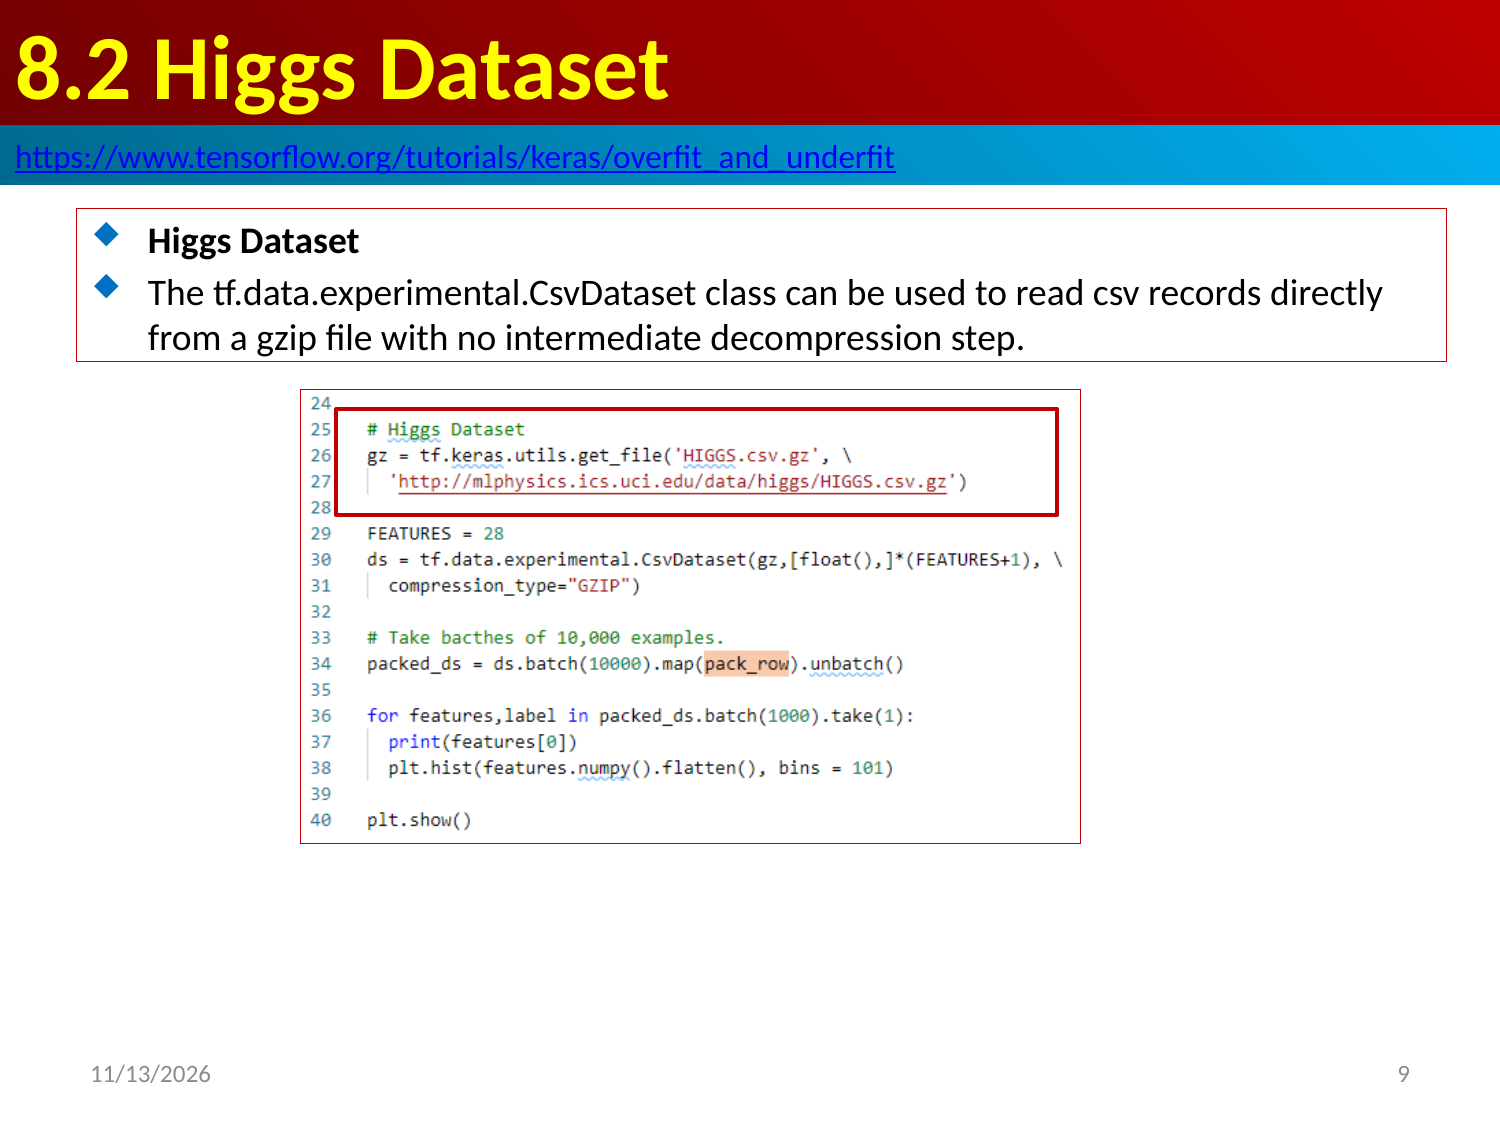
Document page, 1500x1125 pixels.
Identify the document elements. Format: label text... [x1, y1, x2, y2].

picture [300, 389, 1081, 844]
subtitle Higgs Dataset The tf.data.experimental.CsvDataset class can be used to read csv records directly from a gzip file with no intermediate decompression step. [76, 208, 1447, 362]
title 8.2 Higgs Dataset [0, 0, 1500, 125]
slide_number 9 [1074, 1042, 1425, 1103]
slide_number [75, 1042, 425, 1103]
text_box https://www.tensorflow.org/tutorials/keras/overfit_and_underfit [0, 125, 1500, 185]
